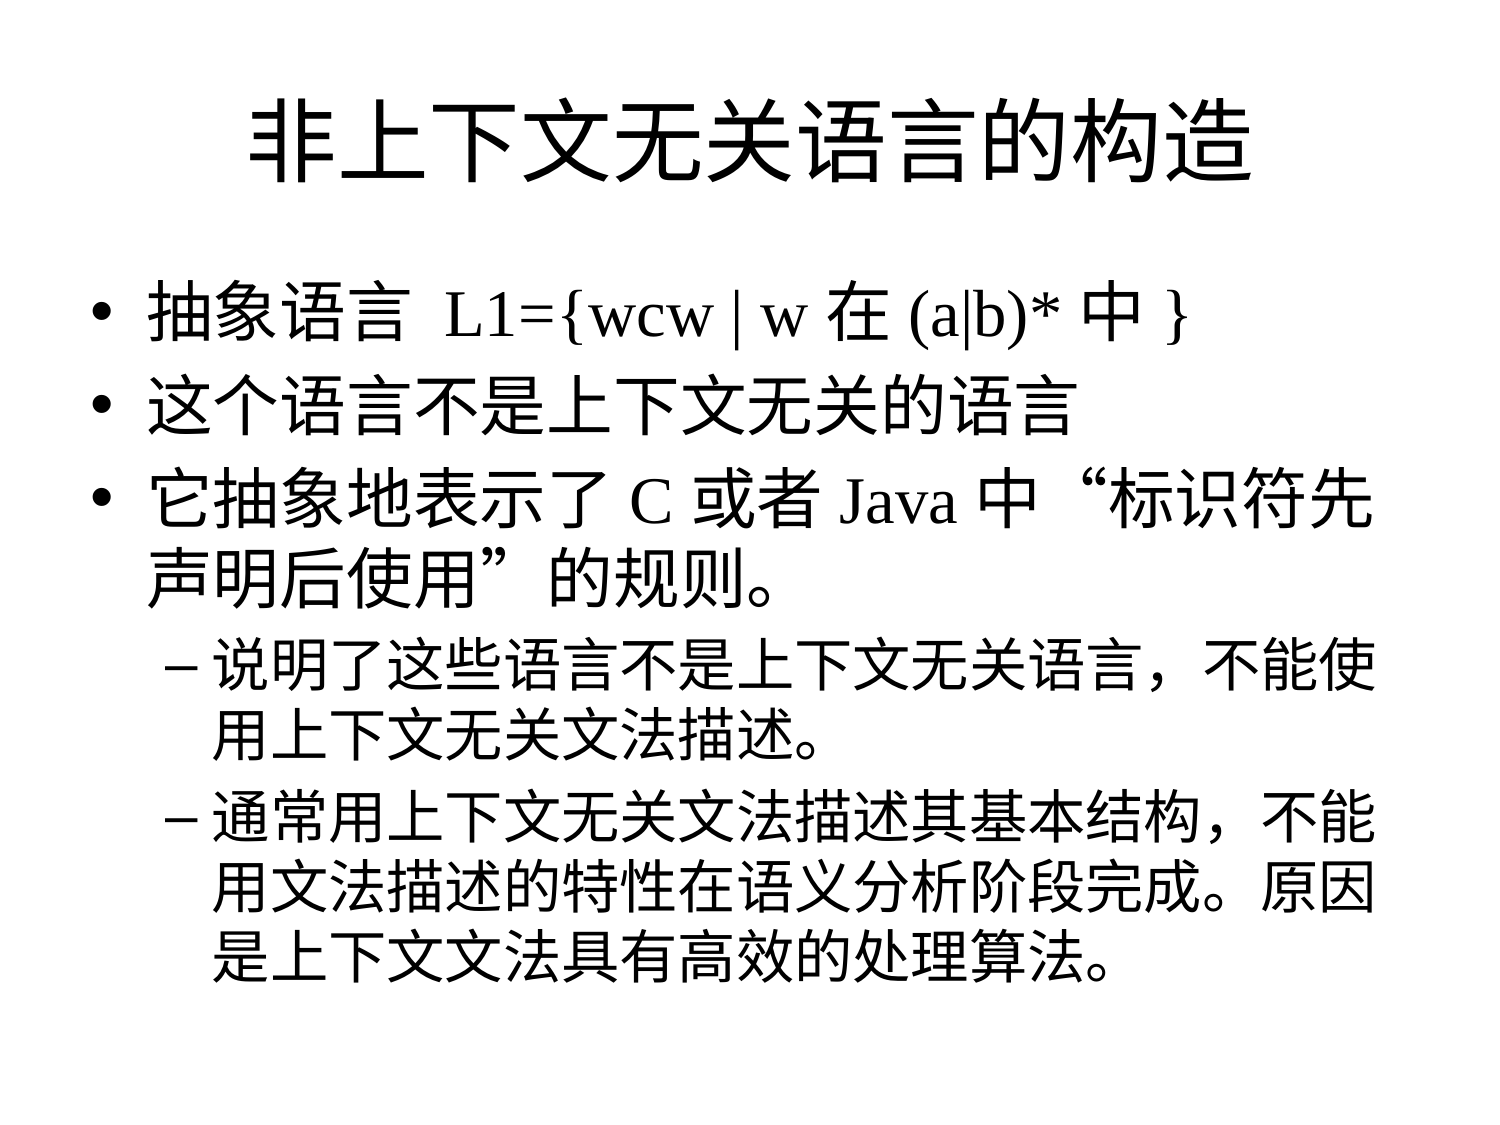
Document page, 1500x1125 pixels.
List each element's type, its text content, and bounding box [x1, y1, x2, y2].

list 抽象语言 L1={wcw | w在(a|b)*中} 这个语言不是上下文无关的语言 它抽象地表示了C或者Java中“标识符先声明后使用”的规则。 说明了这些语言不是上下文无关语言，不能使用上下文无关文法描述。 通常用上下文无关文法描述其基本结构，不能用文法描述的特性在语义分析阶段完成。原因是上下文文法具有高效的处理算法。 [75, 262, 1425, 1005]
title 非上下文无关语言的构造 [75, 45, 1425, 233]
